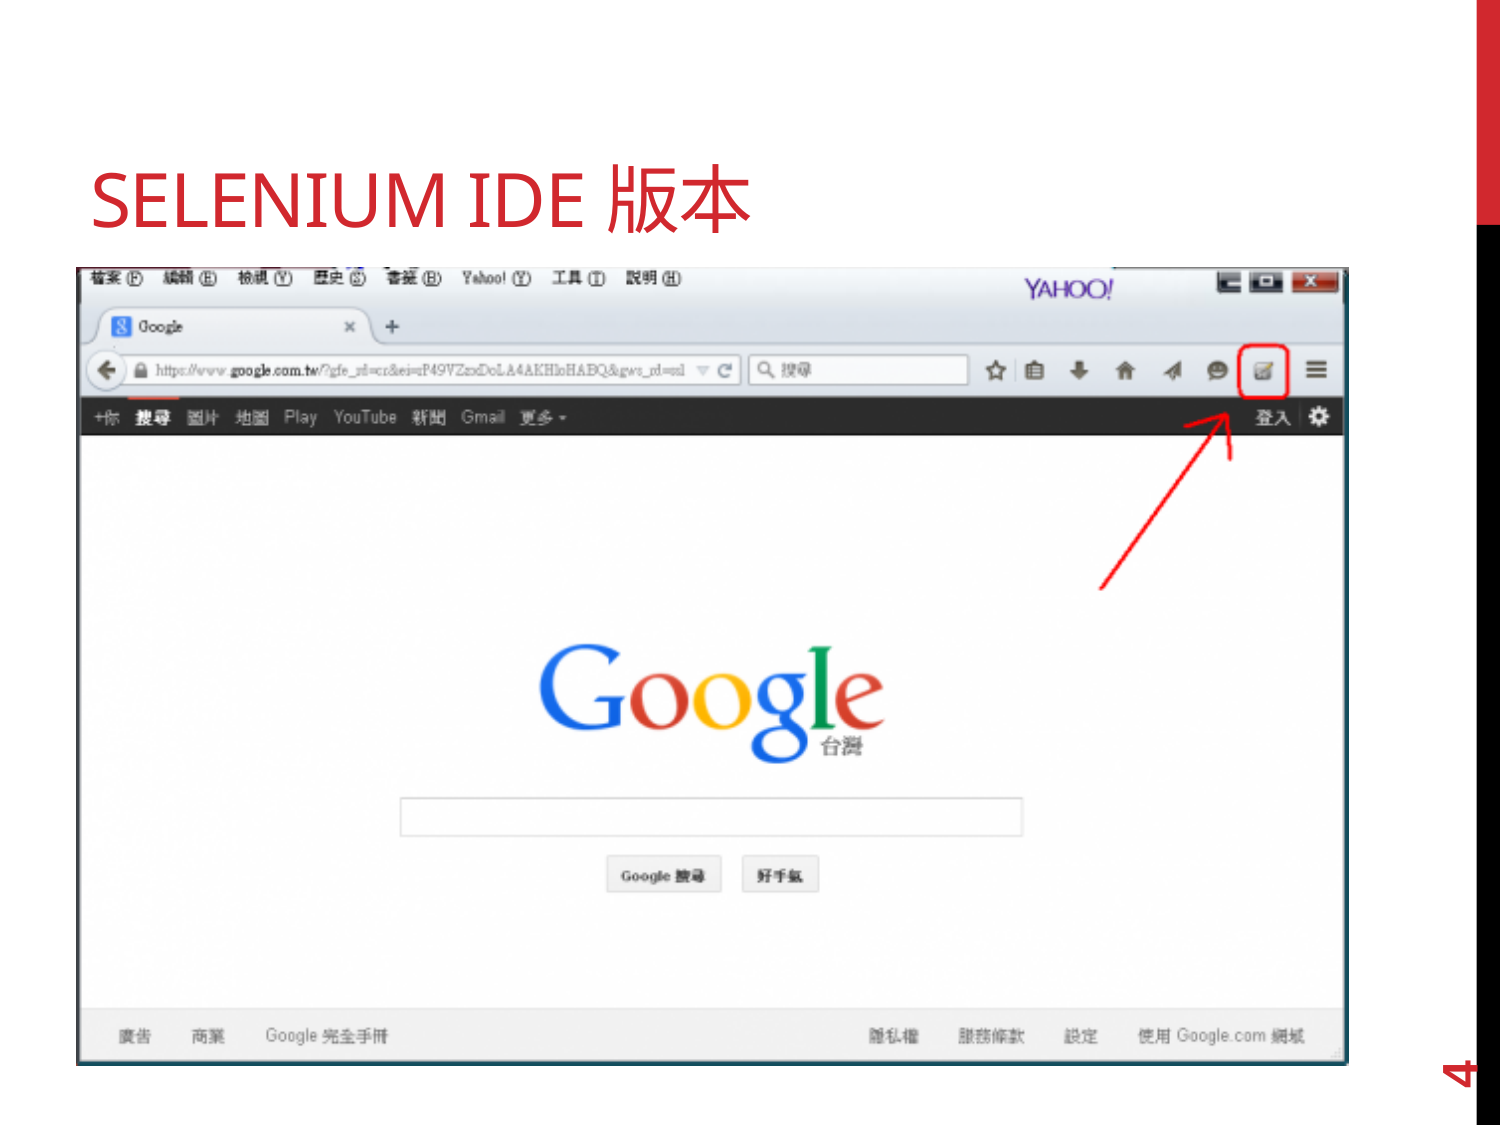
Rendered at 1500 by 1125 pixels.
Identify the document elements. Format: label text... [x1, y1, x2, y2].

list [76, 266, 1349, 1067]
slide_number 4 [1427, 887, 1488, 1104]
title Selenium IDE版本 [75, 25, 1025, 250]
